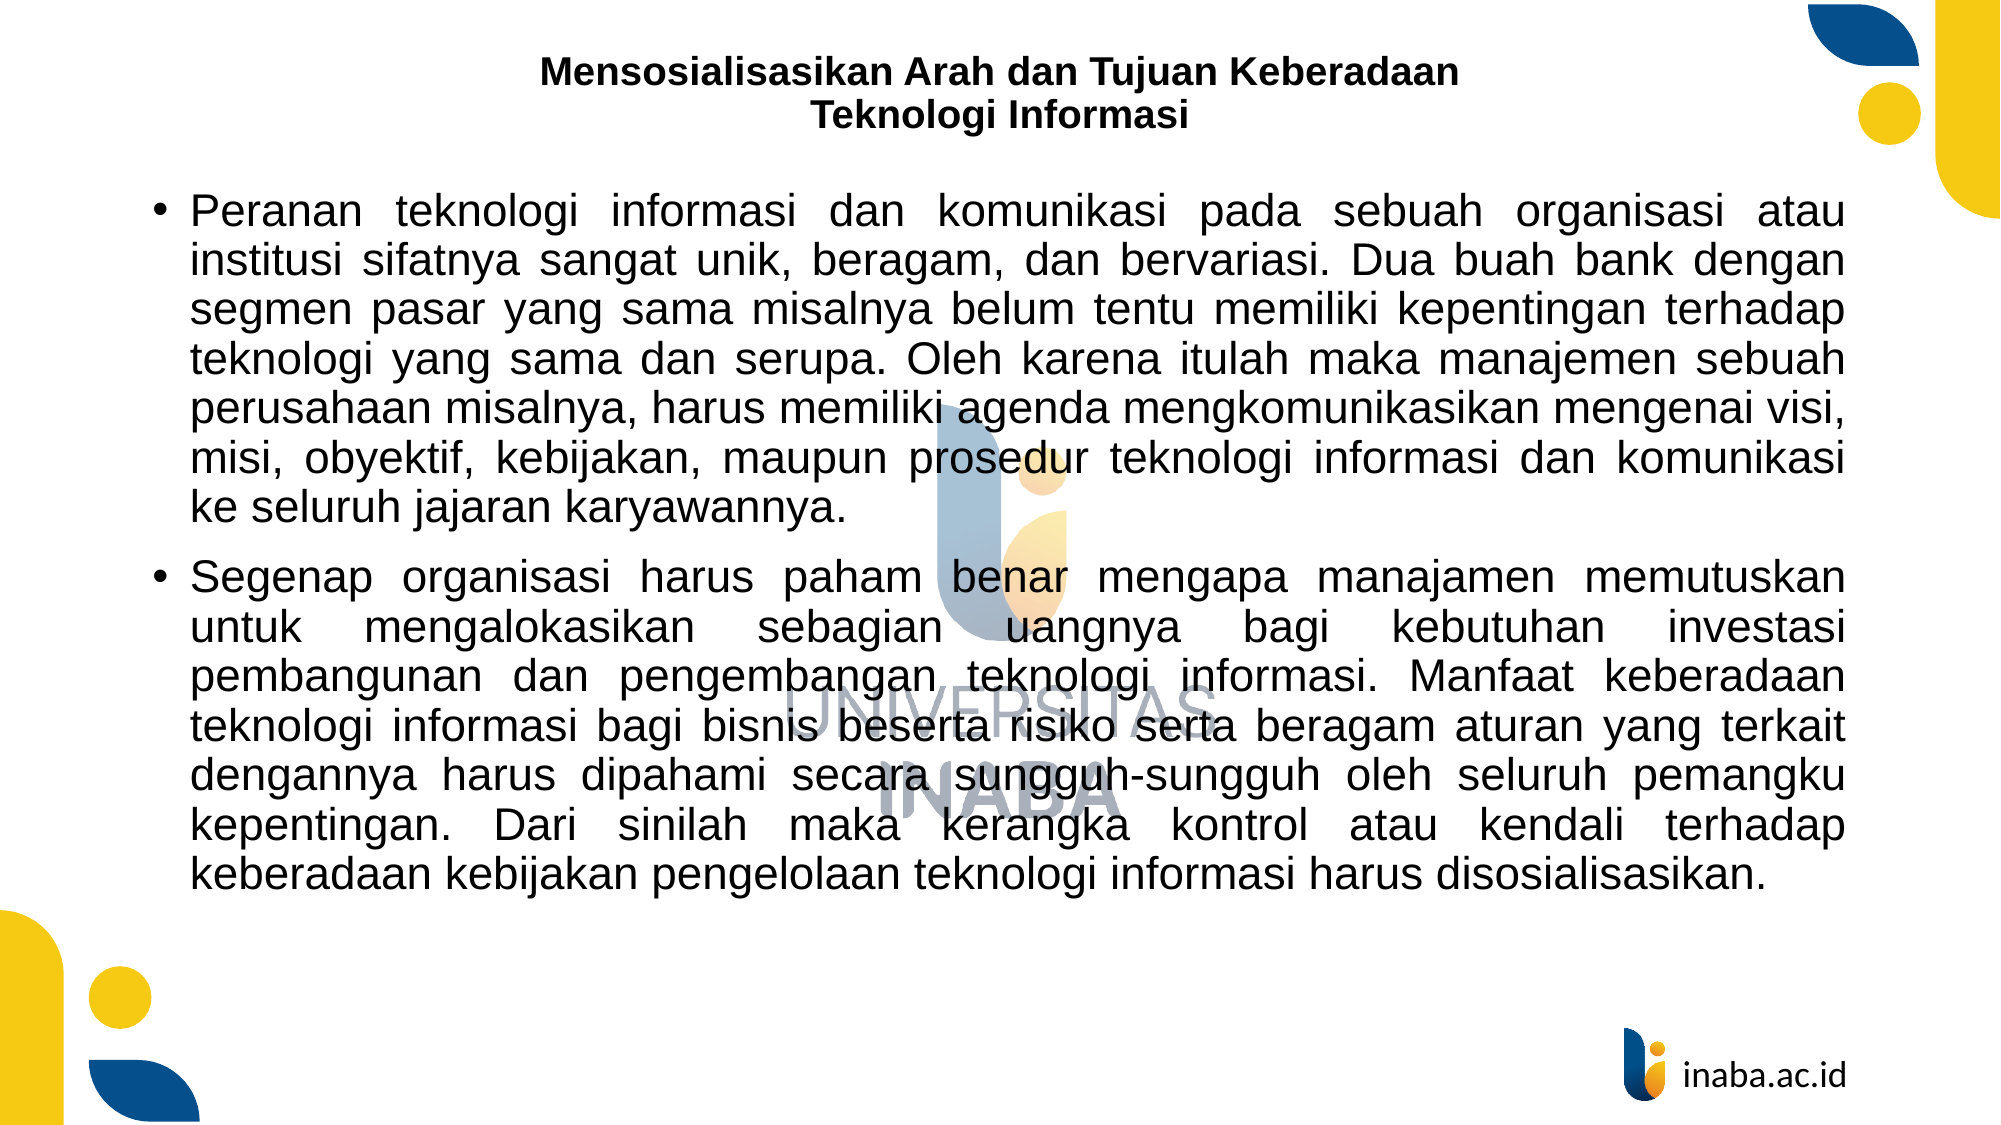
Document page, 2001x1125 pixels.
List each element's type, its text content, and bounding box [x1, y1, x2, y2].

title Mensosialisasikan Arah dan Tujuan Keberadaan Teknologi Informasi [137, 42, 1863, 146]
list Peranan teknologi informasi dan komunikasi pada sebuah organisasi atau institusi sifatnya sangat unik, beragam, dan bervariasi. Dua buah bank dengan segmen pasar yang sama misalnya belum tentu memiliki kepentingan terhadap teknologi yang sama dan serupa. Oleh karena itulah maka manajemen sebuah perusahaan misalnya, harus memiliki agenda mengkomunikasikan mengenai visi, misi, obyektif, kebijakan, maupun prosedur teknologi informasi dan komunikasi ke seluruh jajaran karyawannya. Segenap organisasi harus paham benar mengapa manajamen memutuskan untuk mengalokasikan sebagian uangnya bagi kebutuhan investasi pembangunan dan pengembangan teknologi informasi. Manfaat keberadaan teknologi informasi bagi bisnis beserta risiko serta beragam aturan yang terkait dengannya harus dipahami secara sungguh-sungguh oleh seluruh pemangku kepentingan. Dari sinilah maka kerangka kontrol atau kendali terhadap keberadaan kebijakan pengelolaan teknologi informasi harus disosialisasikan. [137, 179, 1863, 1017]
picture [1624, 1028, 1665, 1101]
